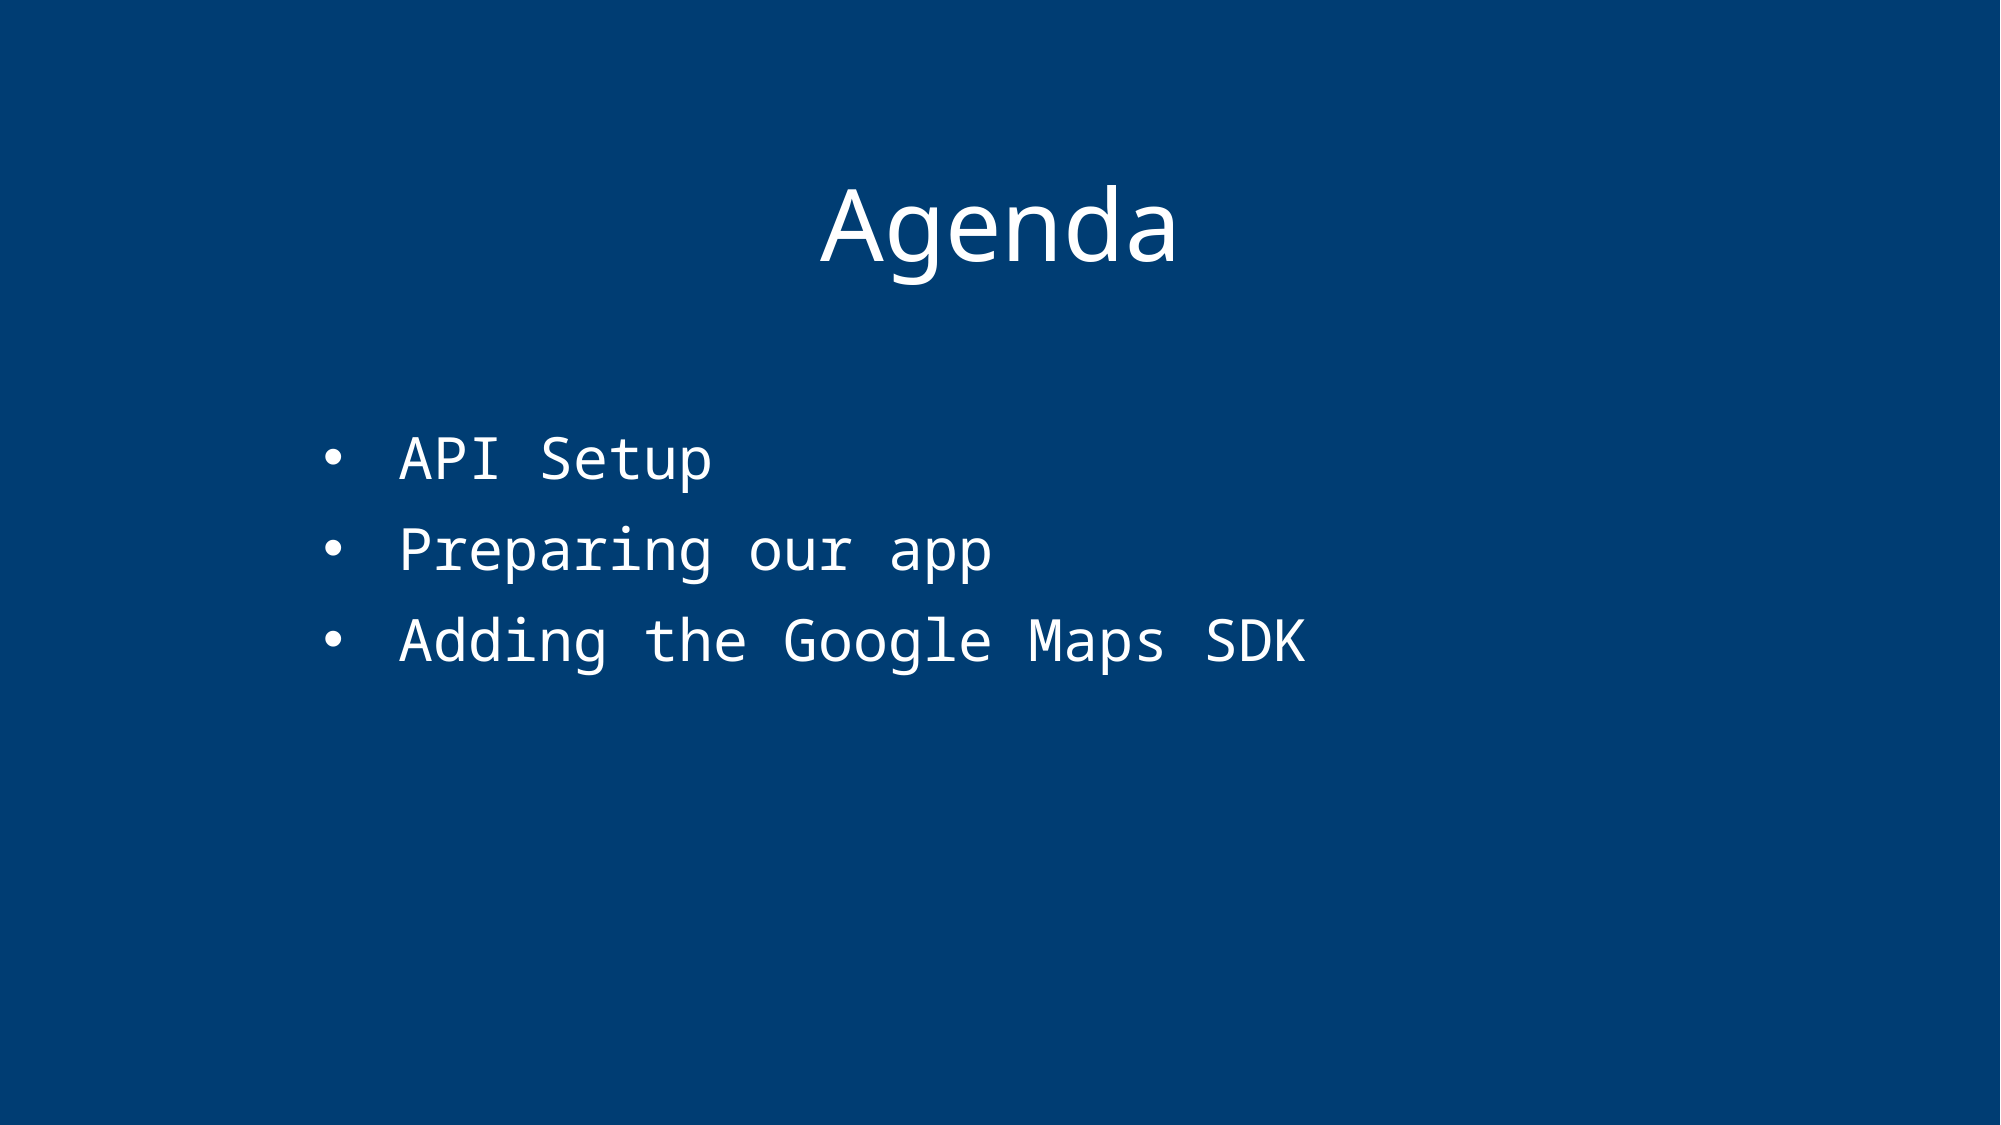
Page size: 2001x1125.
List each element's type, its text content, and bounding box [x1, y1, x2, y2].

title Agenda [445, 151, 1556, 291]
subtitle API Setup Preparing our app Adding the Google Maps SDK [308, 414, 1694, 878]
